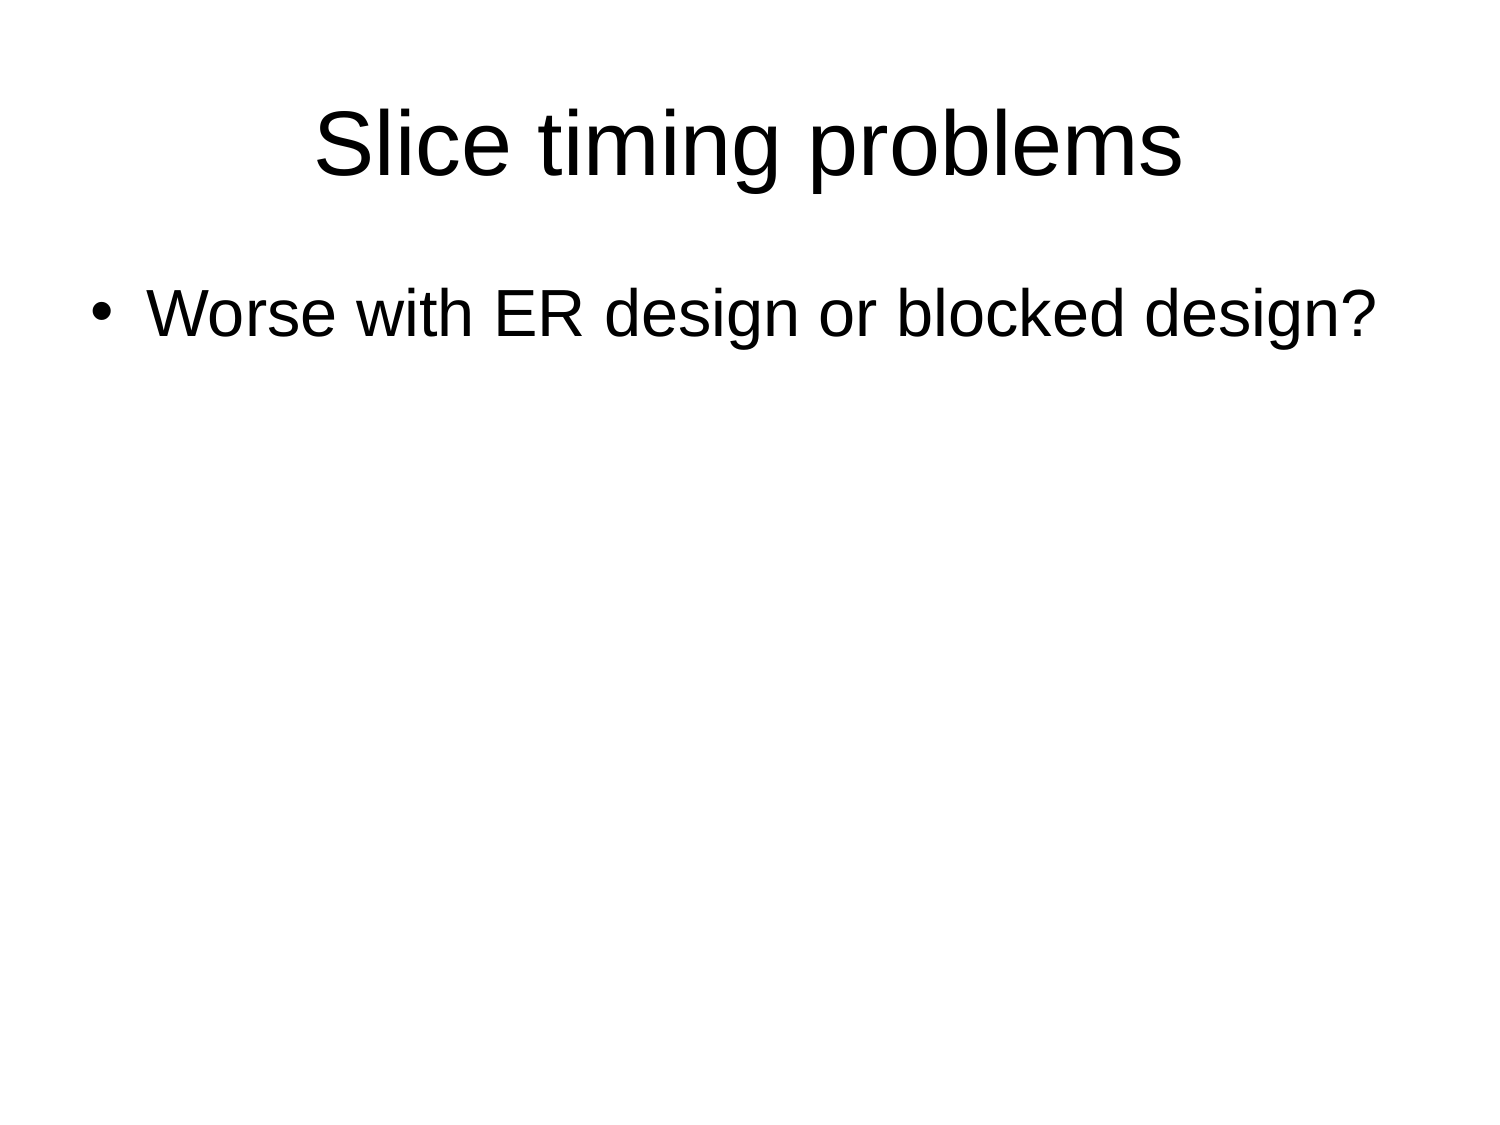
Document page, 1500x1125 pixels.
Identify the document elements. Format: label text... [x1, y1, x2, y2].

title Slice timing problems [75, 45, 1425, 233]
list Worse with ER design or blocked design? [75, 262, 1425, 1005]
